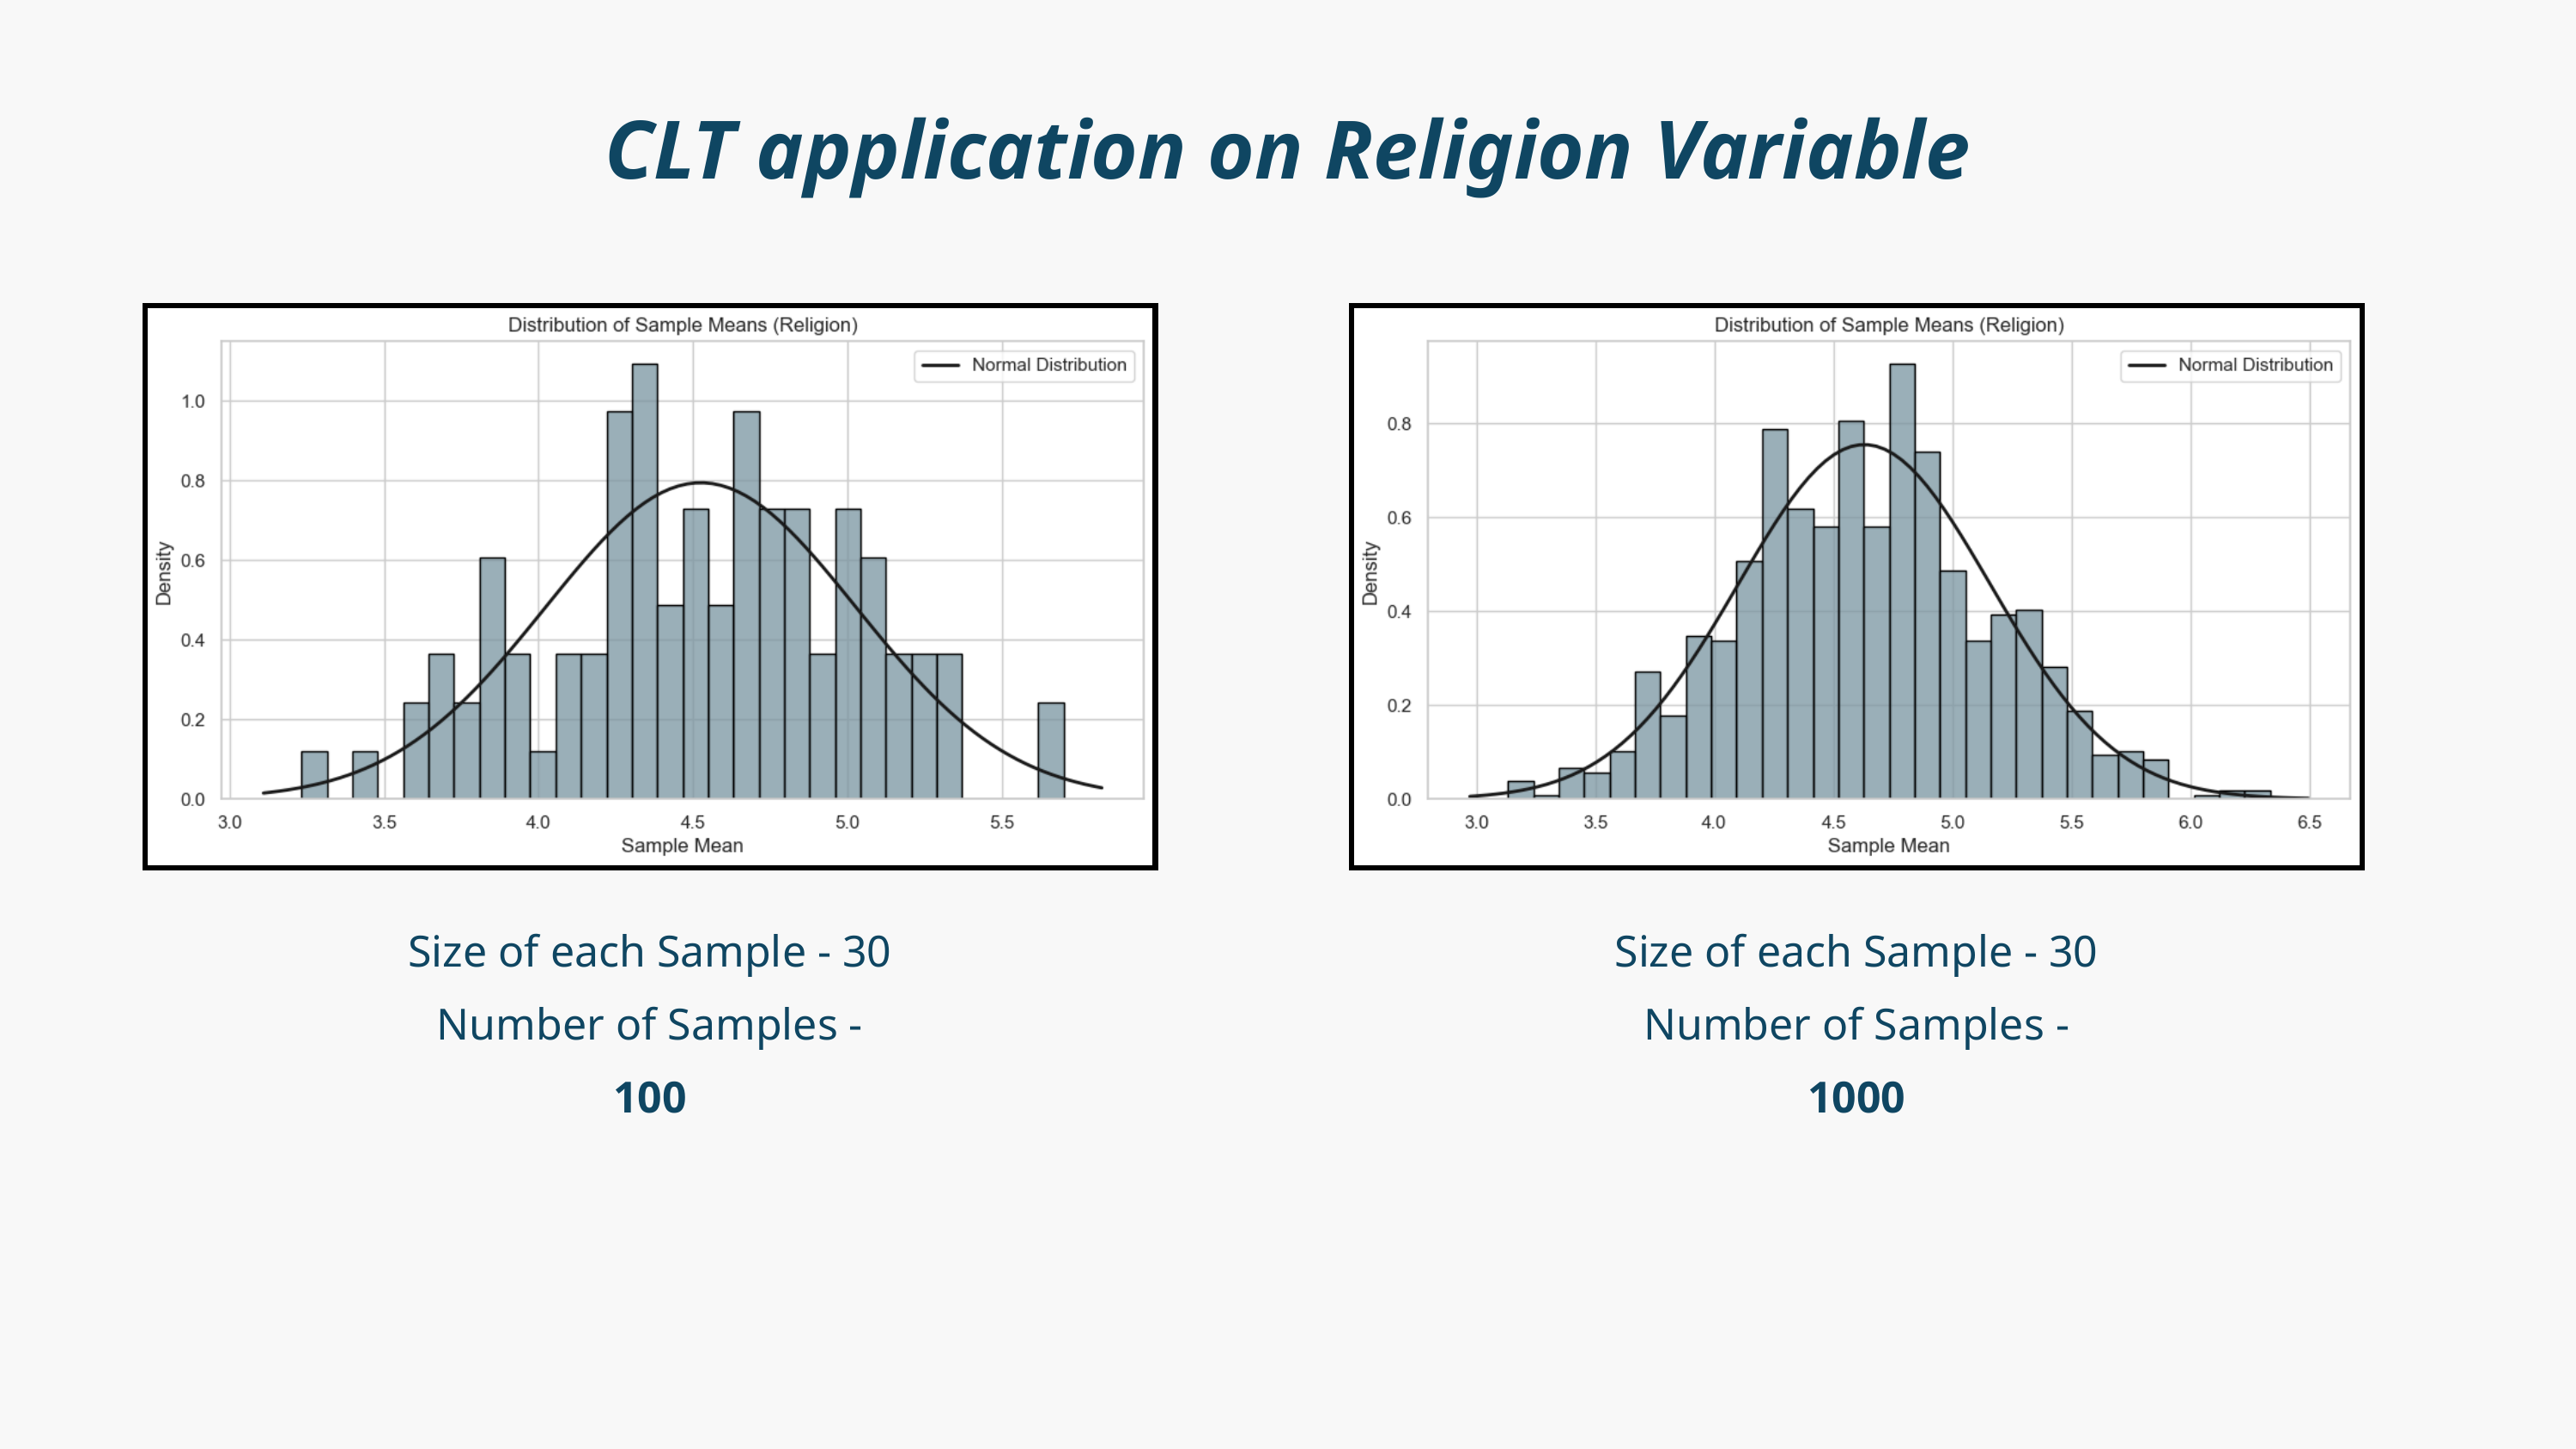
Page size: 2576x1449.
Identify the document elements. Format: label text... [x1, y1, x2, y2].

text_box CLT application on Religion Variable [333, 90, 2243, 196]
text_box Size of each Sample - 30 Number of Samples - 1000 [1590, 902, 2123, 1122]
text_box Size of each Sample - 30 Number of Samples - 100 [397, 902, 903, 1122]
text_box [144, 306, 1156, 868]
text_box [1351, 306, 2362, 868]
